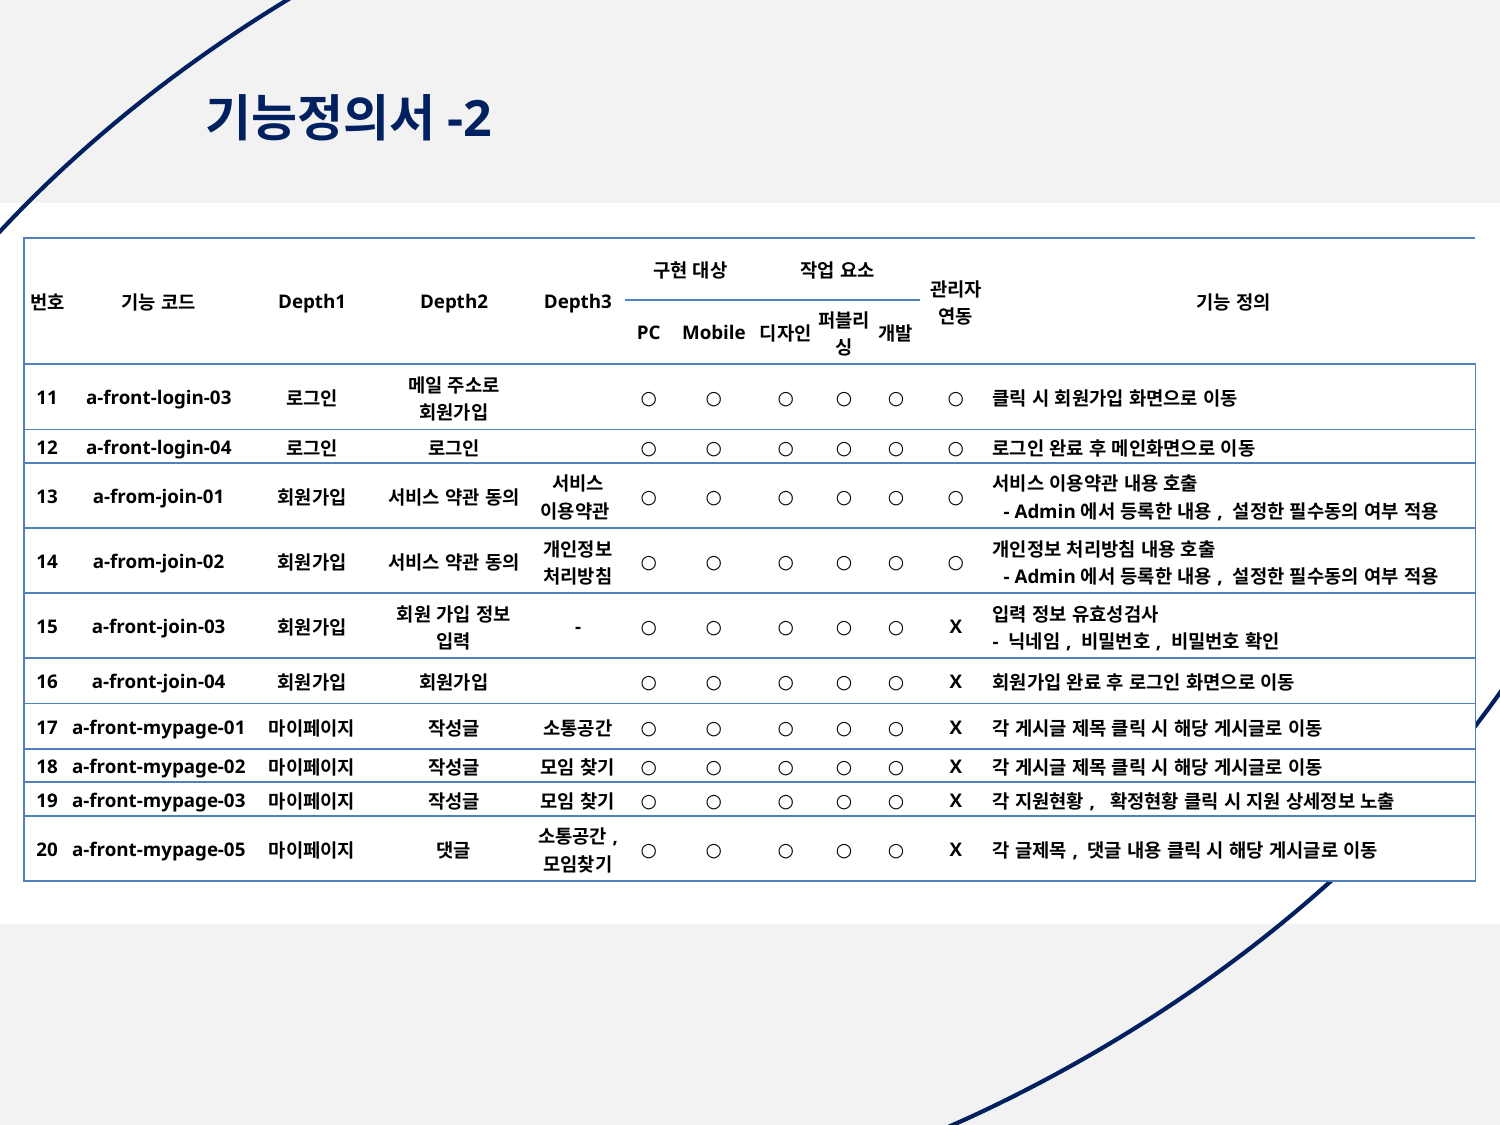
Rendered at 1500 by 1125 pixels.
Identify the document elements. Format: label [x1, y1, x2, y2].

text_box [0, 0, 1500, 1125]
